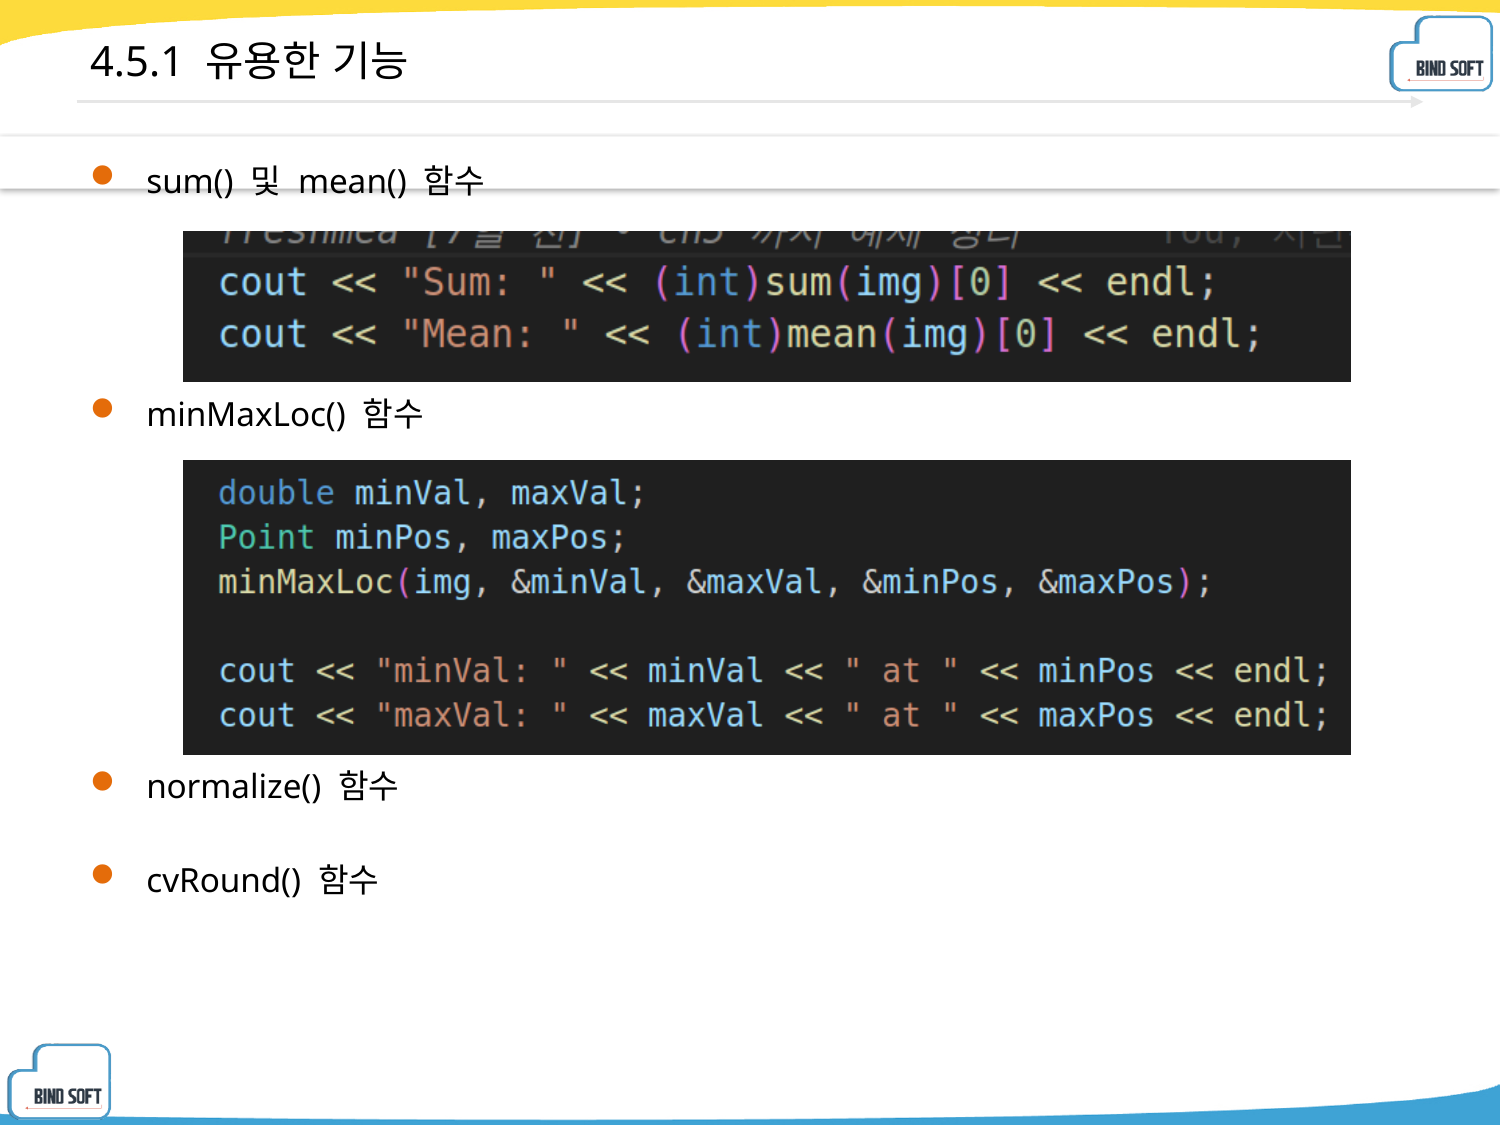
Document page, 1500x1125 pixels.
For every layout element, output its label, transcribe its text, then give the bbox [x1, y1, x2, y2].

list sum() 및 mean() 함수 minMaxLoc() 함수 normalize() 함수 cvRound() 함수 [75, 152, 1425, 1055]
picture [0, 1003, 1500, 1125]
picture [0, 0, 1500, 96]
title 4.5.1 유용한 기능 [75, 11, 1425, 108]
picture [182, 231, 1351, 382]
picture [182, 460, 1351, 755]
